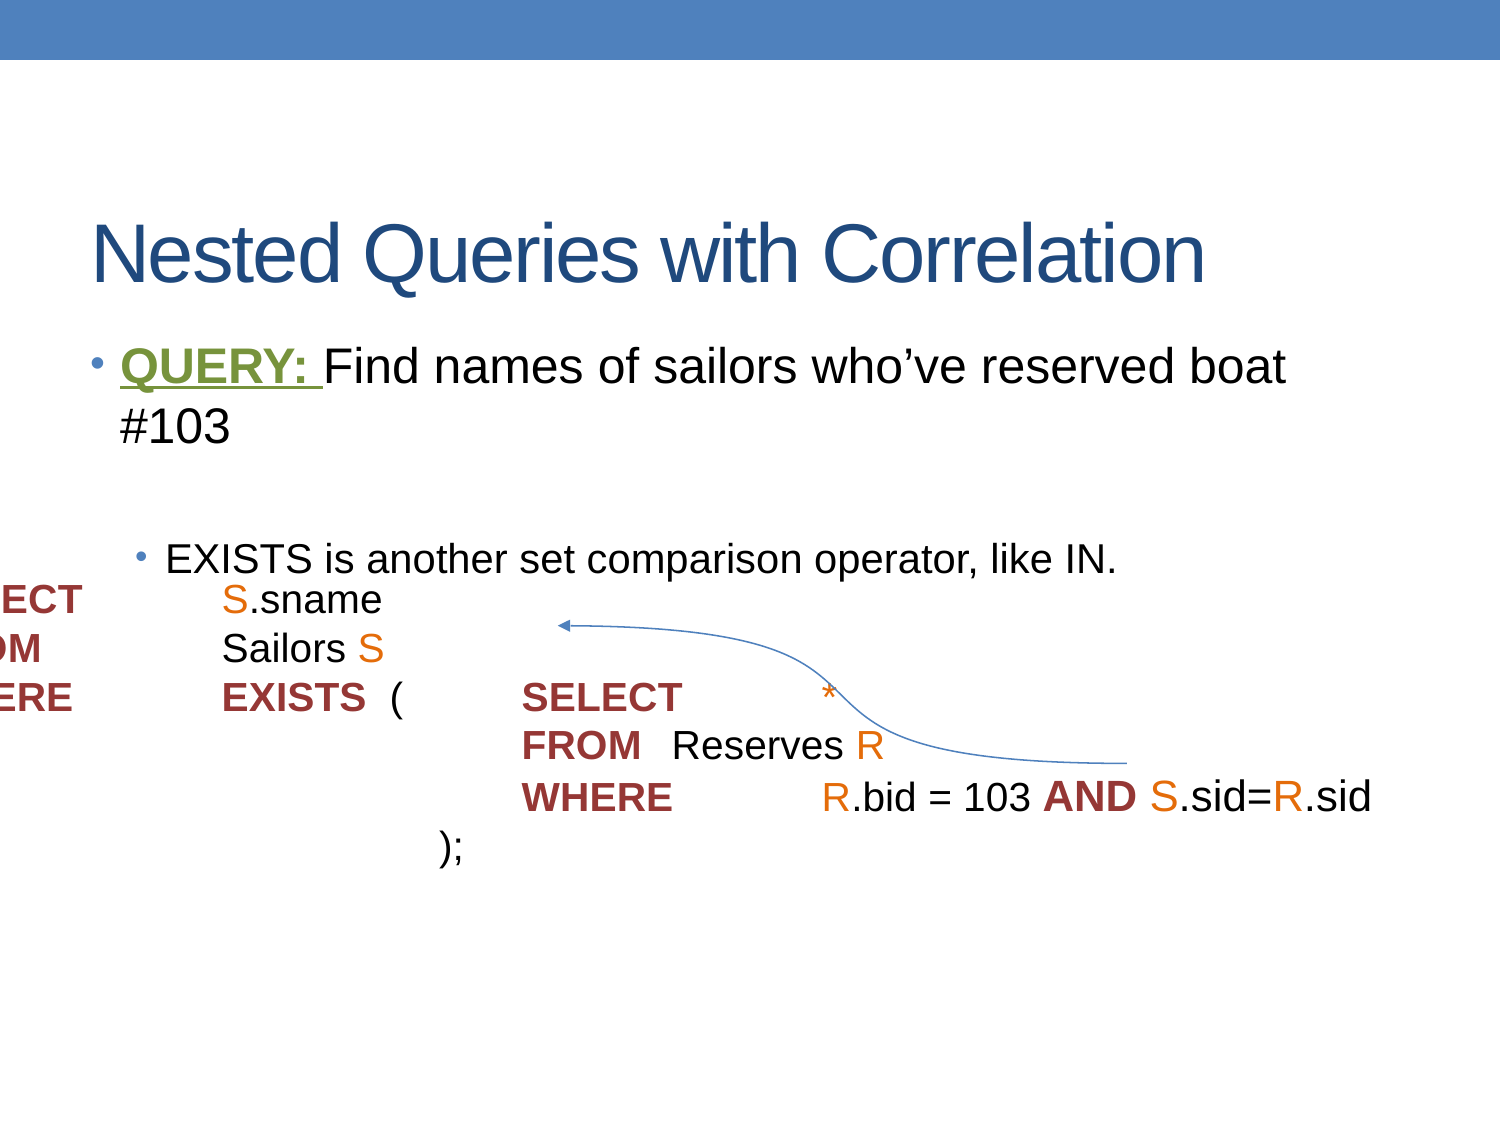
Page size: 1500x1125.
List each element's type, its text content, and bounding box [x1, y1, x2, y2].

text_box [557, 625, 1128, 764]
text_box SELECT S.sname FROM Sailors S WHERE EXISTS ( SELECT * FROM Reserves R WHERE R.bid = 103 AND S.sid=R.sid ); [0, 565, 1387, 877]
title Nested Queries with Correlation [75, 187, 1425, 310]
list QUERY: Find names of sailors who’ve reserved boat #103 EXISTS is another set comparison operator, like IN. [75, 325, 1425, 926]
